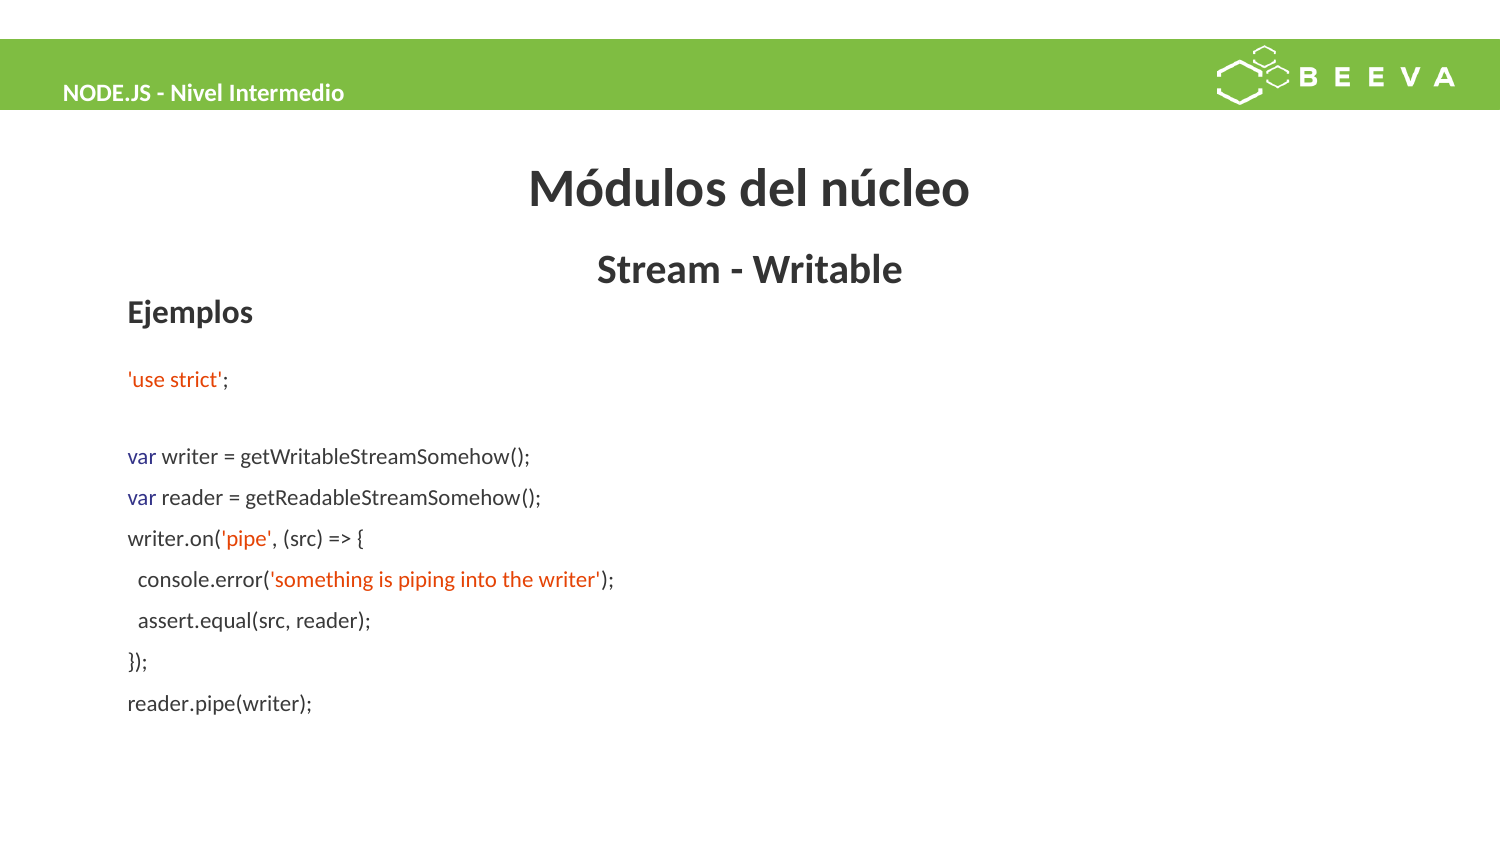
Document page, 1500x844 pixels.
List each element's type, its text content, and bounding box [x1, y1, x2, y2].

text_box 'use strict'; var writer = getWritableStreamSomehow(); var reader = getReadableStreamSomehow(); writer.on('pipe', (src) => { console.error('something is piping into the writer'); assert.equal(src, reader); }); reader.pipe(writer); [112, 349, 1388, 799]
text_box Ejemplos [112, 280, 1388, 341]
list Módulos del núcleo Stream - Writable [112, 142, 1388, 270]
picture [1217, 44, 1455, 105]
list NODE.JS - Nivel Intermedio [47, 53, 1062, 96]
text_box [0, 40, 1500, 109]
